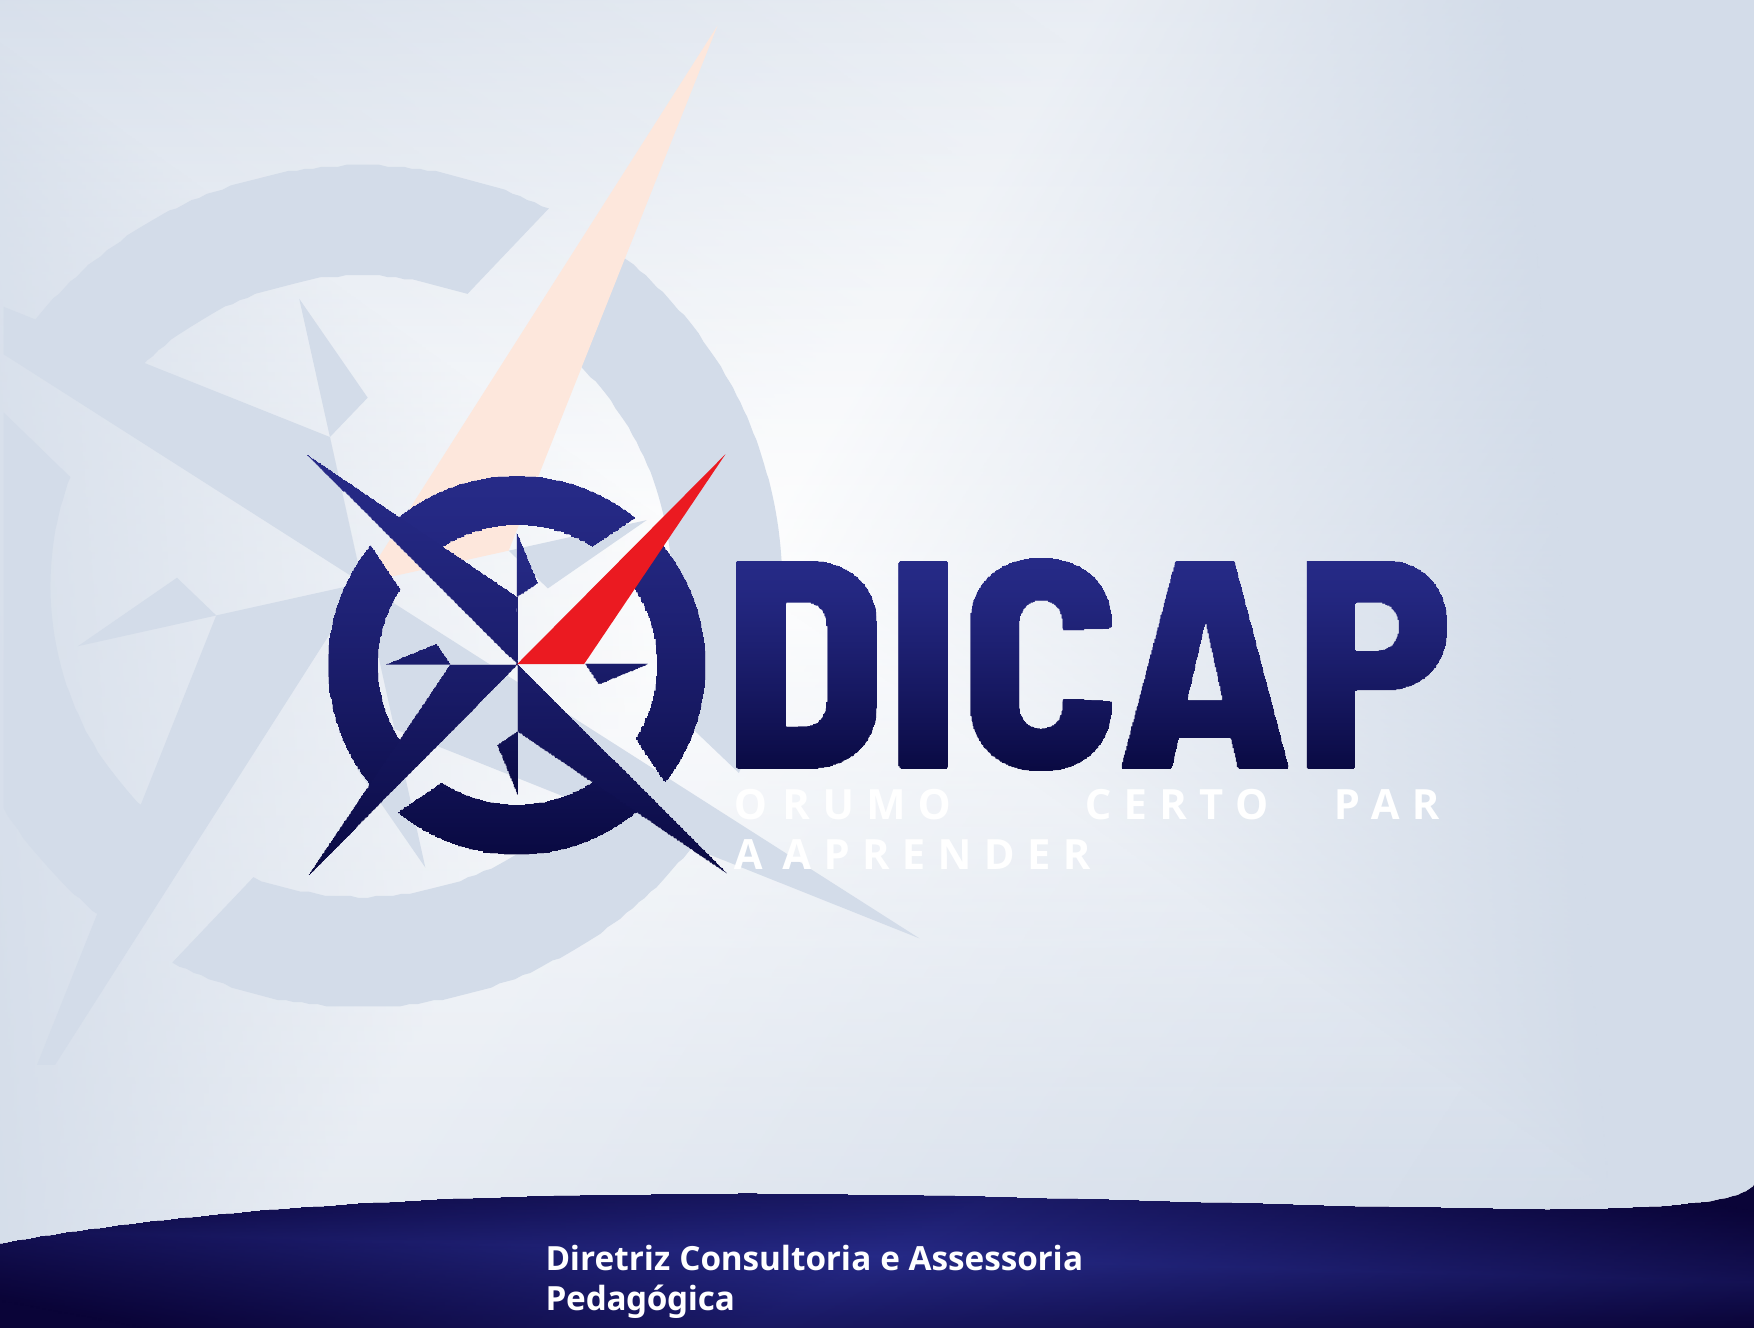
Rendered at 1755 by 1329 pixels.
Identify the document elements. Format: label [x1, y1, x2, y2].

text_box [0, 0, 1755, 1329]
text_box [306, 453, 1447, 875]
